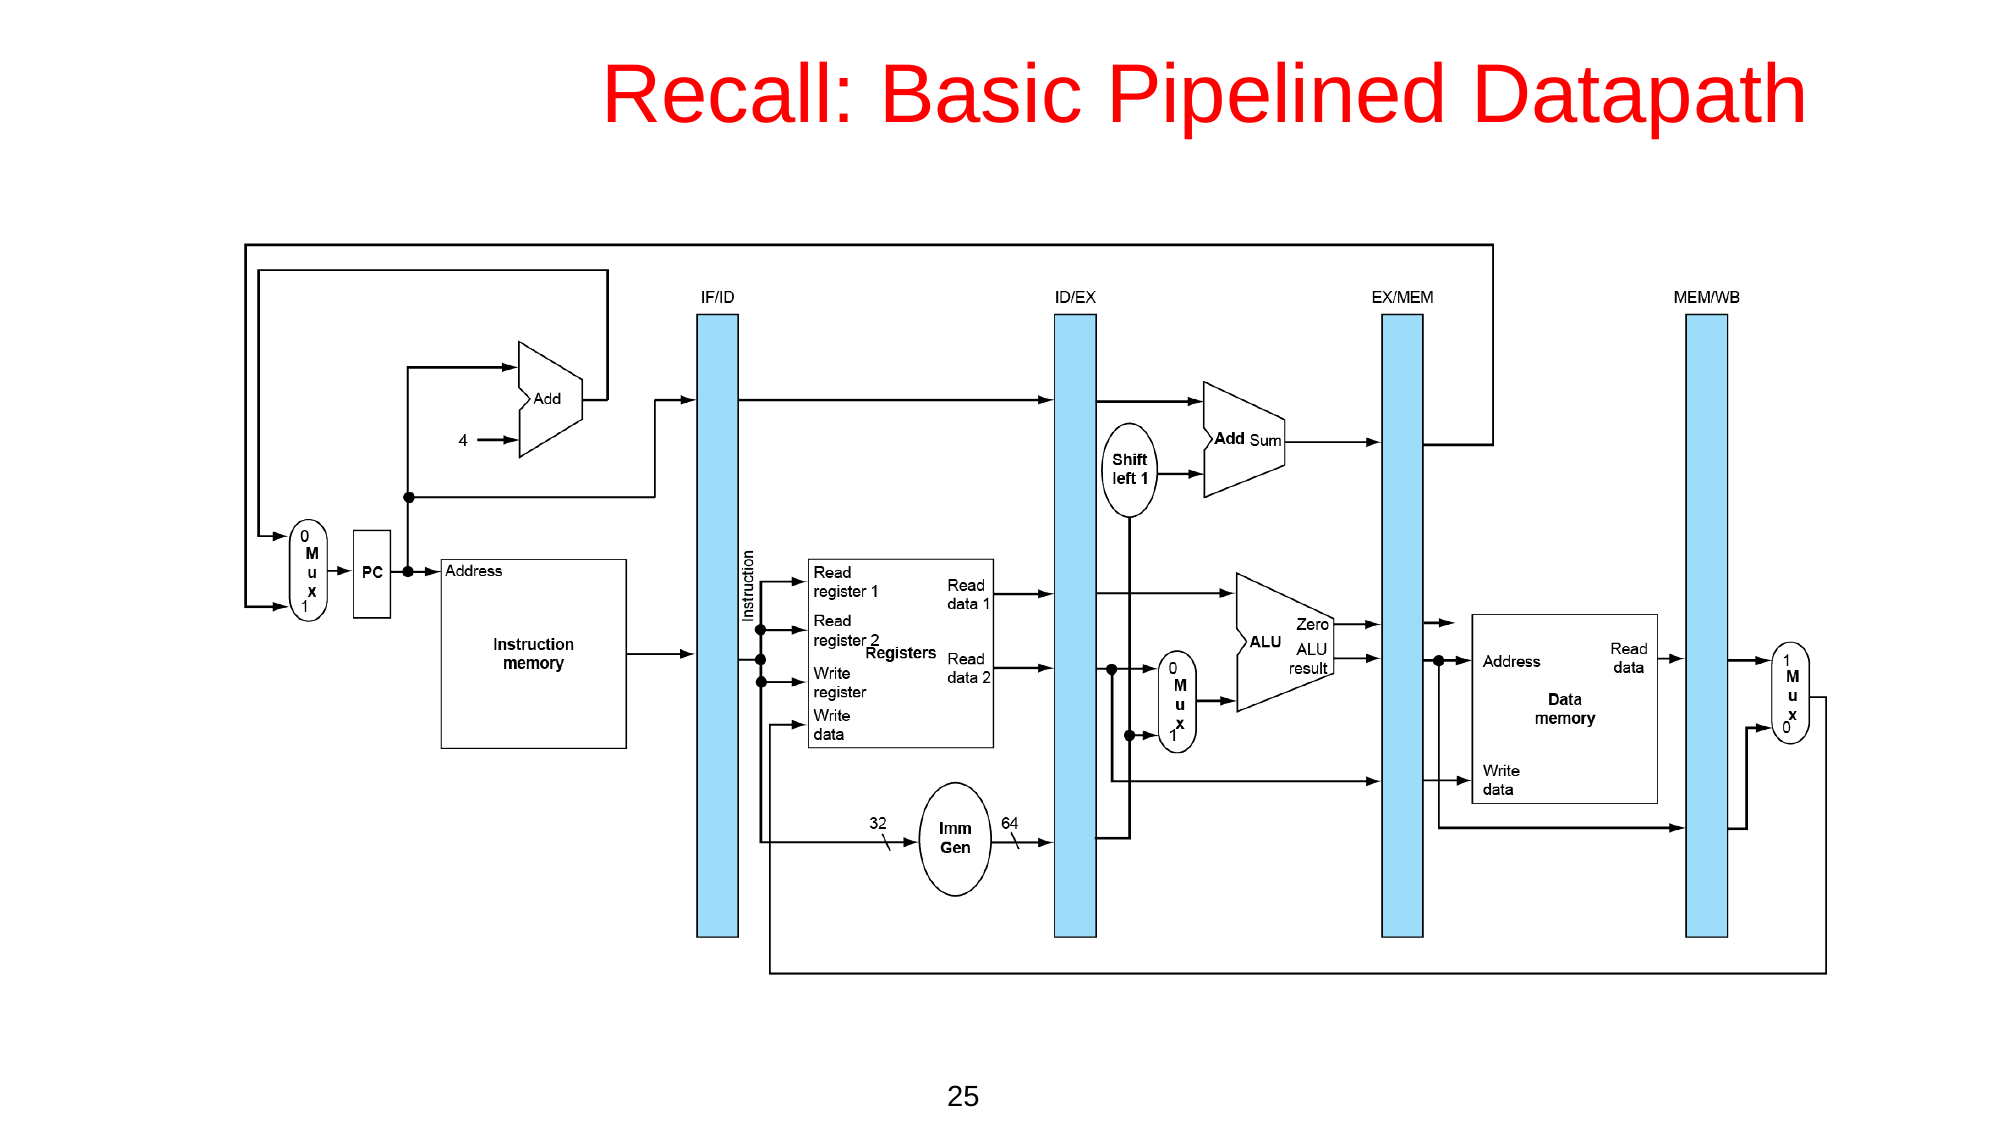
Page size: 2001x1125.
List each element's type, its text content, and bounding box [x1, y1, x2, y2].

title Recall: Basic Pipelined Datapath [586, 30, 1970, 147]
picture [243, 243, 1828, 975]
